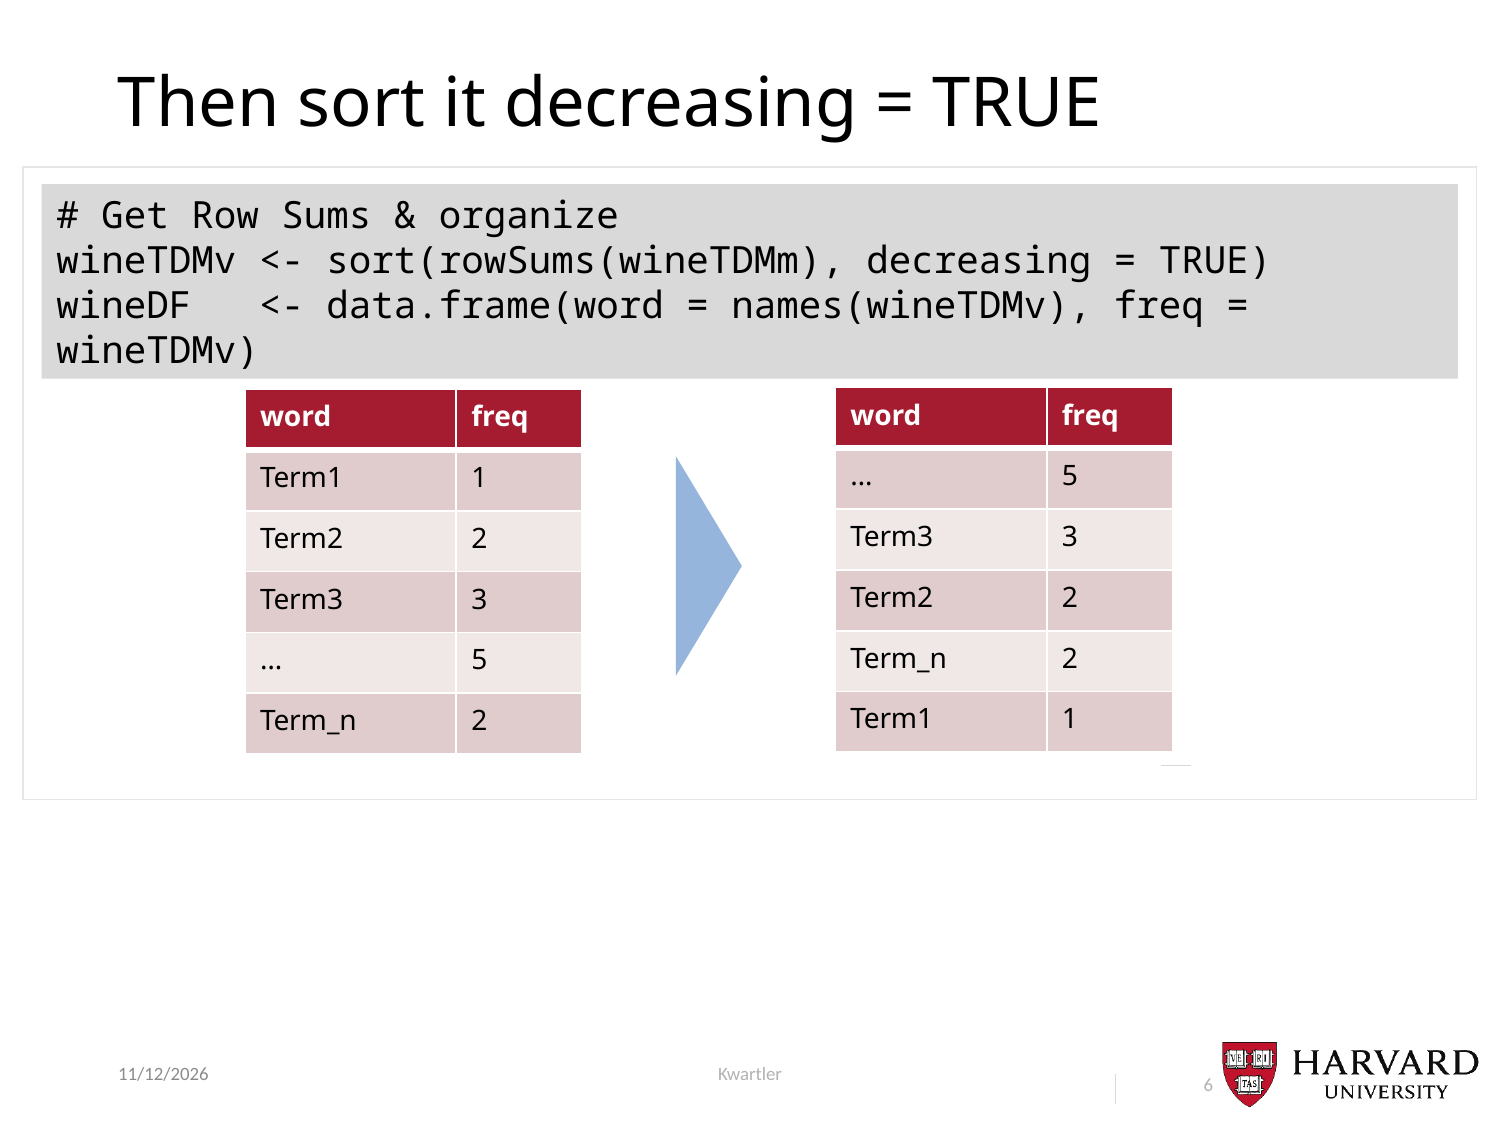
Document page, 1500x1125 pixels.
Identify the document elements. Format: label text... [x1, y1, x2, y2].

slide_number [103, 1042, 441, 1103]
table_cell Term_n [246, 694, 455, 753]
table_header word [836, 388, 1046, 445]
table_cell 5 [457, 633, 581, 692]
table_cell 1 [1048, 692, 1172, 751]
table_cell Term_n [836, 632, 1046, 691]
text_box [675, 454, 743, 678]
table_cell Term3 [246, 572, 455, 632]
table_cell Term3 [836, 510, 1046, 569]
table_cell 2 [457, 512, 581, 571]
table_cell Term1 [836, 692, 1046, 751]
table_cell Term1 [246, 453, 455, 510]
table_cell 2 [1048, 571, 1172, 630]
table_cell … [836, 451, 1046, 508]
table_cell 1 [457, 453, 581, 510]
table_cell 2 [1048, 632, 1172, 691]
table_cell 3 [457, 572, 581, 632]
slide_number 6 [1188, 1042, 1330, 1103]
table_cell Term2 [836, 571, 1046, 630]
table_cell 5 [1048, 451, 1172, 508]
text_box # Get Row Sums & organize wineTDMv <- sort(rowSums(wineTDMm), decreasing = TRUE) wineDF <- data.frame(word = names(wineTDMv), freq = wineTDMv) [41, 184, 1458, 379]
table_cell 3 [1048, 510, 1172, 569]
title Then sort it decreasing = TRUE [103, 59, 1397, 157]
text_box [22, 166, 1478, 800]
picture [1200, 1024, 1500, 1125]
table_cell 2 [457, 694, 581, 753]
table_cell Term2 [246, 512, 455, 571]
table_header word [246, 390, 455, 447]
table_header freq [457, 390, 581, 447]
table_cell … [246, 633, 455, 692]
table_header freq [1048, 388, 1172, 445]
footer Kwartler [496, 1042, 1004, 1103]
